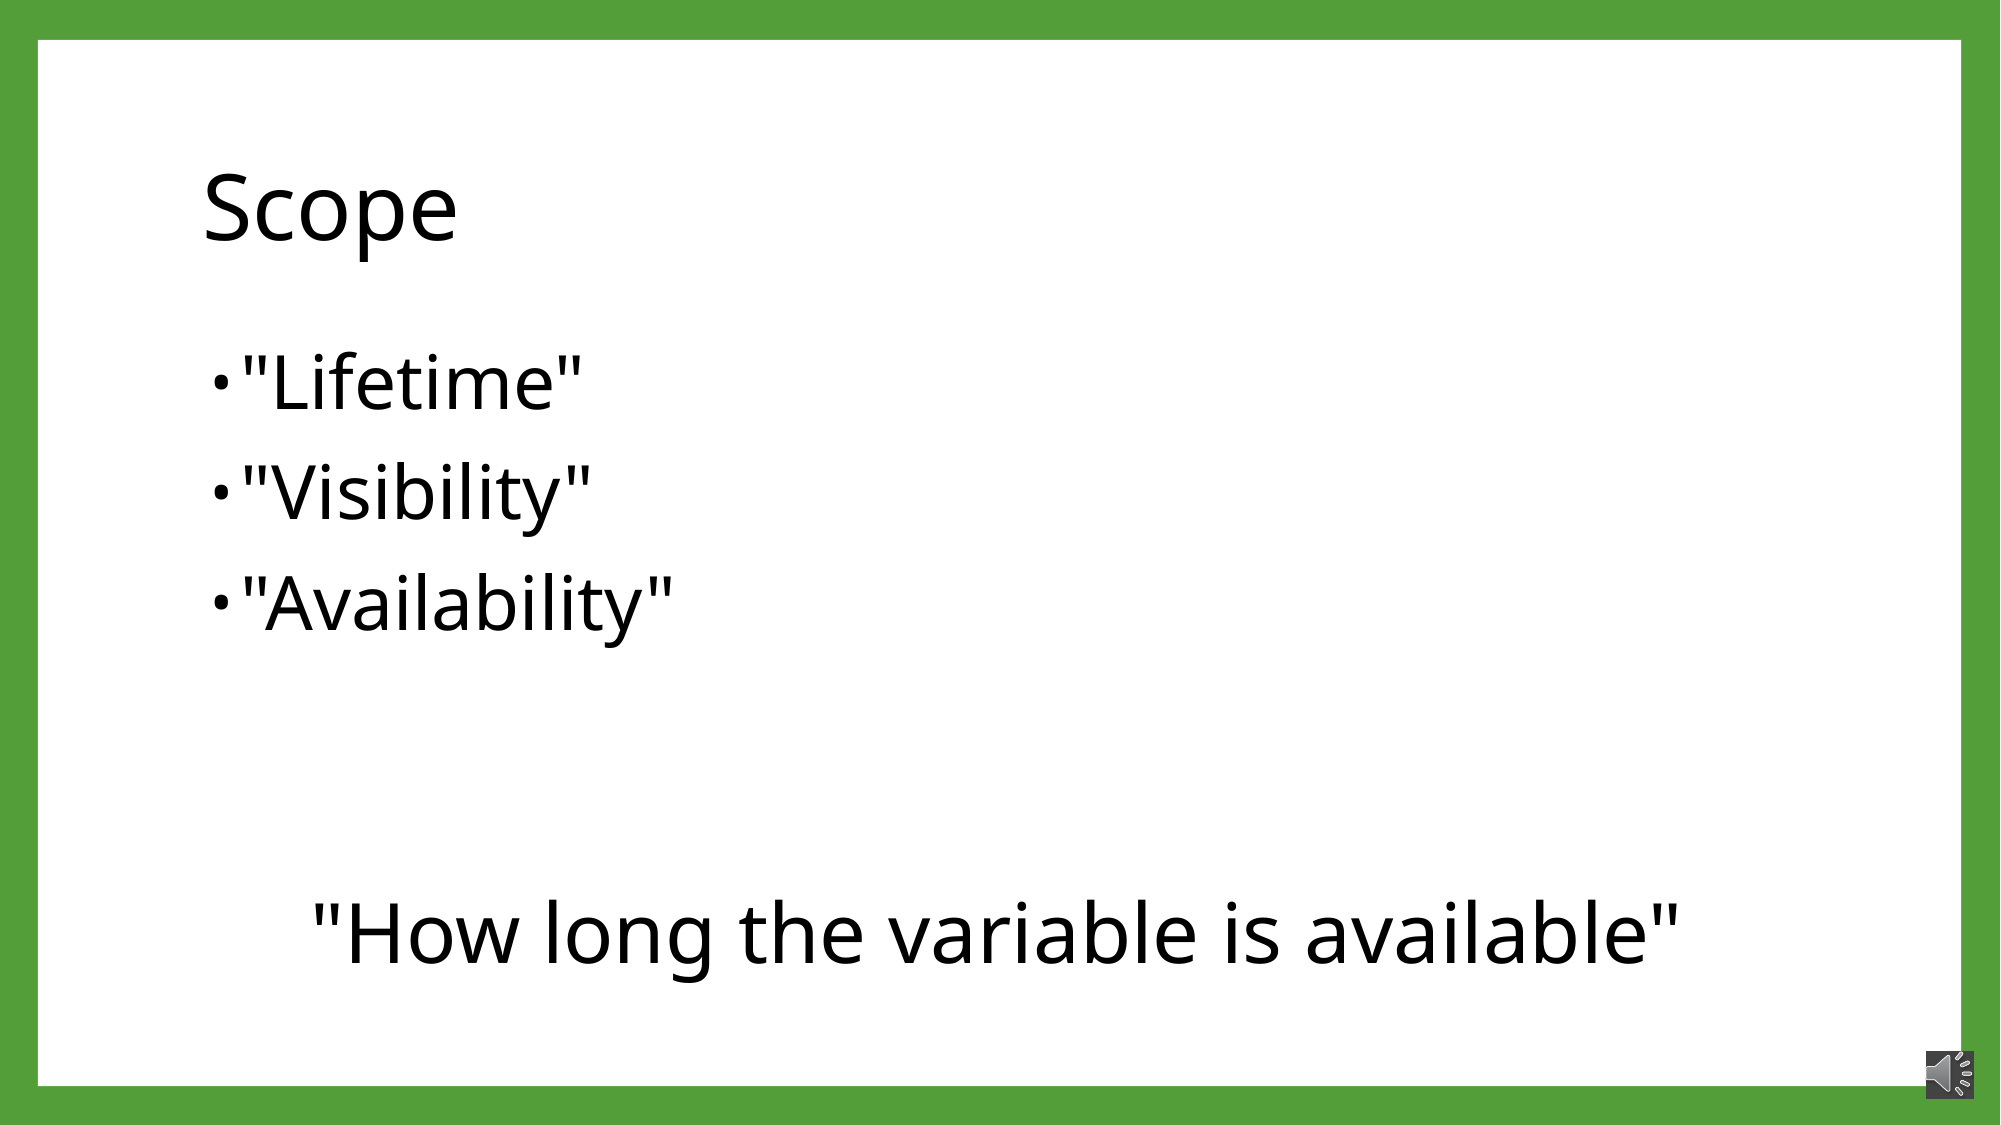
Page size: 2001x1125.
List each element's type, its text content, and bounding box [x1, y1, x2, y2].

picture [1924, 1049, 1976, 1101]
list "Lifetime" "Visibility" "Availability" [187, 337, 1808, 1000]
text_box "How long the variable is available" [296, 873, 1699, 988]
title Scope [187, 99, 1808, 323]
